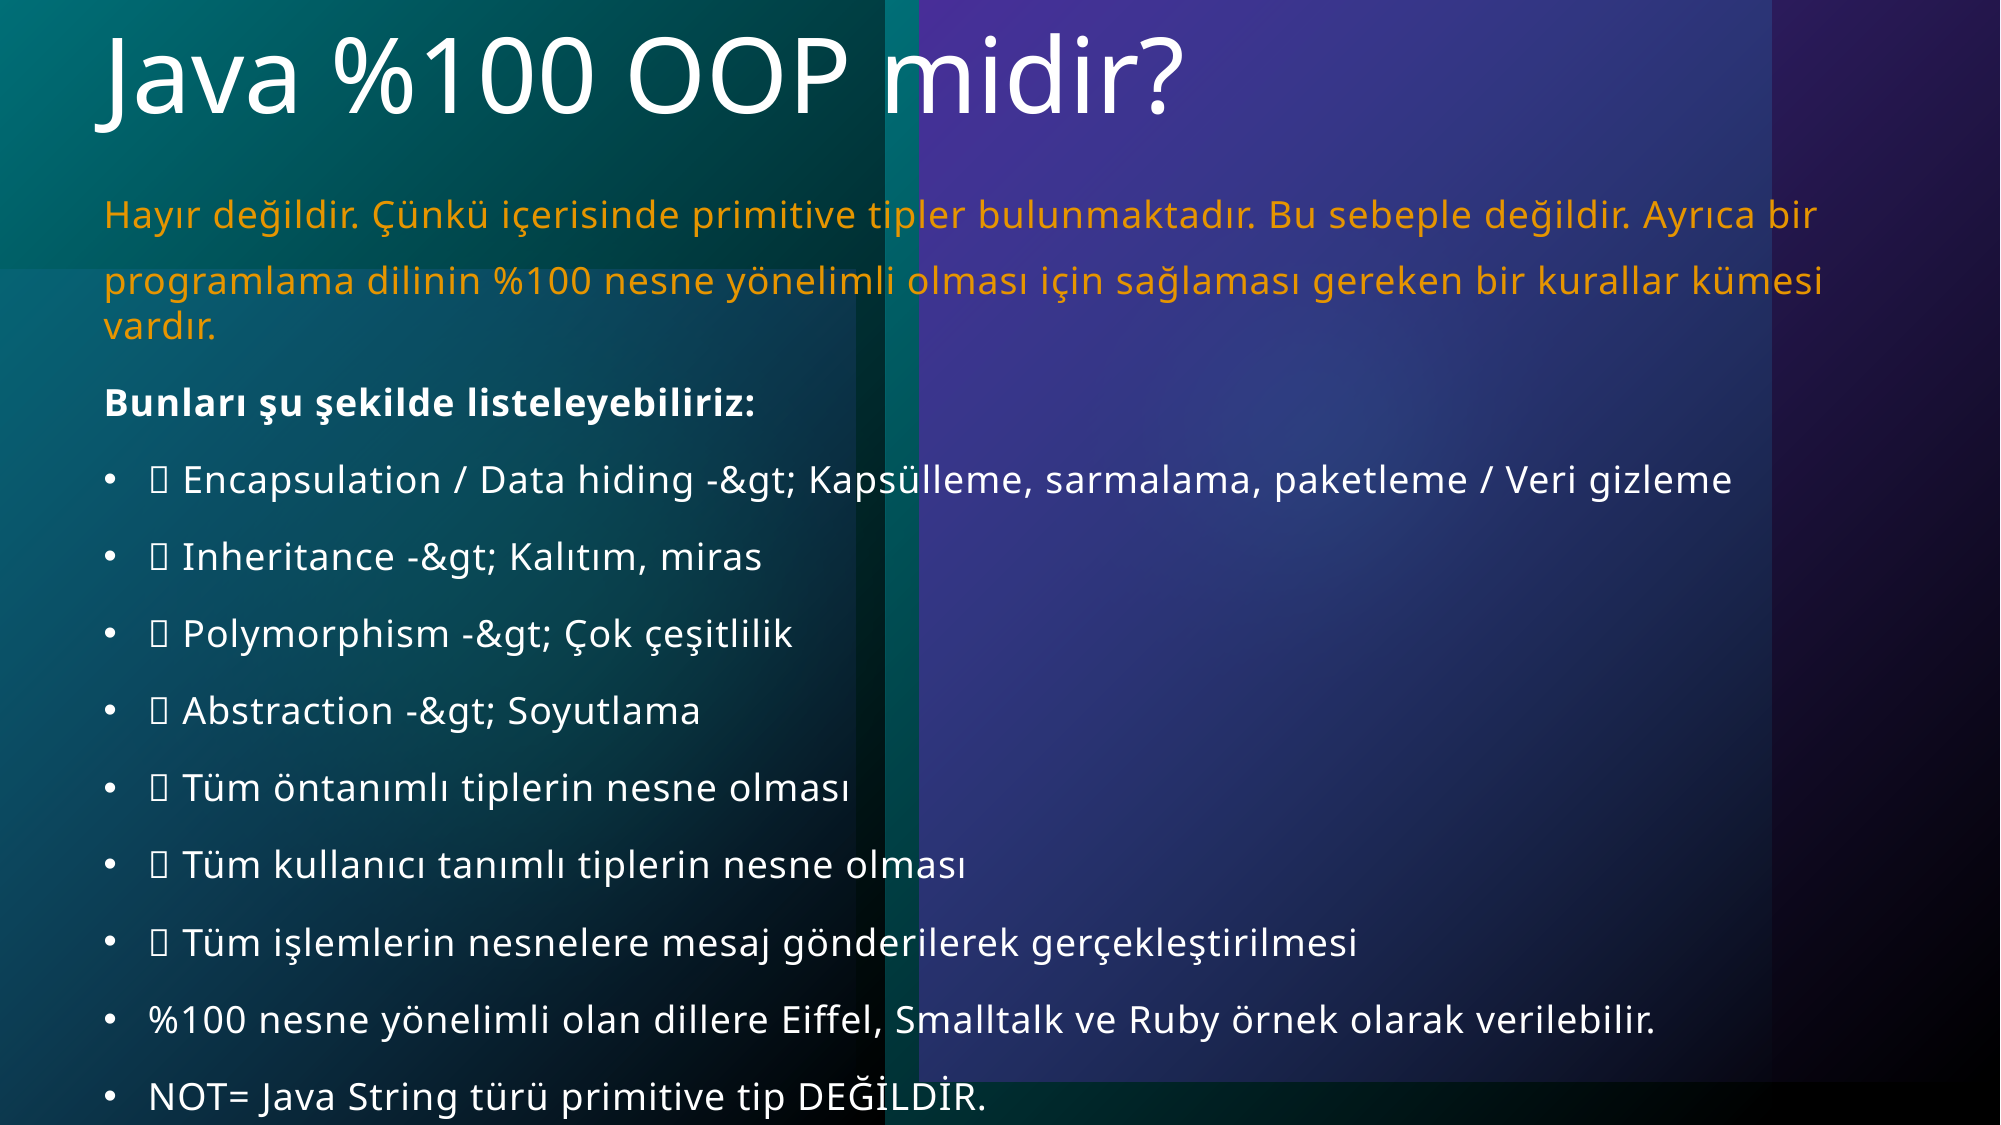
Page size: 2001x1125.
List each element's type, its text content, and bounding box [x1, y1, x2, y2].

title Java %100 OOP midir? [88, 15, 1910, 144]
list Hayır değildir. Çünkü içerisinde primitive tipler bulunmaktadır. Bu sebeple değildir. Ayrıca bir programlama dilinin %100 nesne yönelimli olması için sağlaması gereken bir kurallar kümesi vardır. Bunları şu şekilde listeleyebiliriz:  Encapsulation / Data hiding -&gt; Kapsülleme, sarmalama, paketleme / Veri gizleme  Inheritance -&gt; Kalıtım, miras  Polymorphism -&gt; Çok çeşitlilik  Abstraction -&gt; Soyutlama  Tüm öntanımlı tiplerin nesne olması  Tüm kullanıcı tanımlı tiplerin nesne olması  Tüm işlemlerin nesnelere mesaj gönderilerek gerçekleştirilmesi %100 nesne yönelimli olan dillere Eiffel, Smalltalk ve Ruby örnek olarak verilebilir. NOT= Java String türü primitive tip DEĞİLDİR. [88, 183, 1944, 1075]
